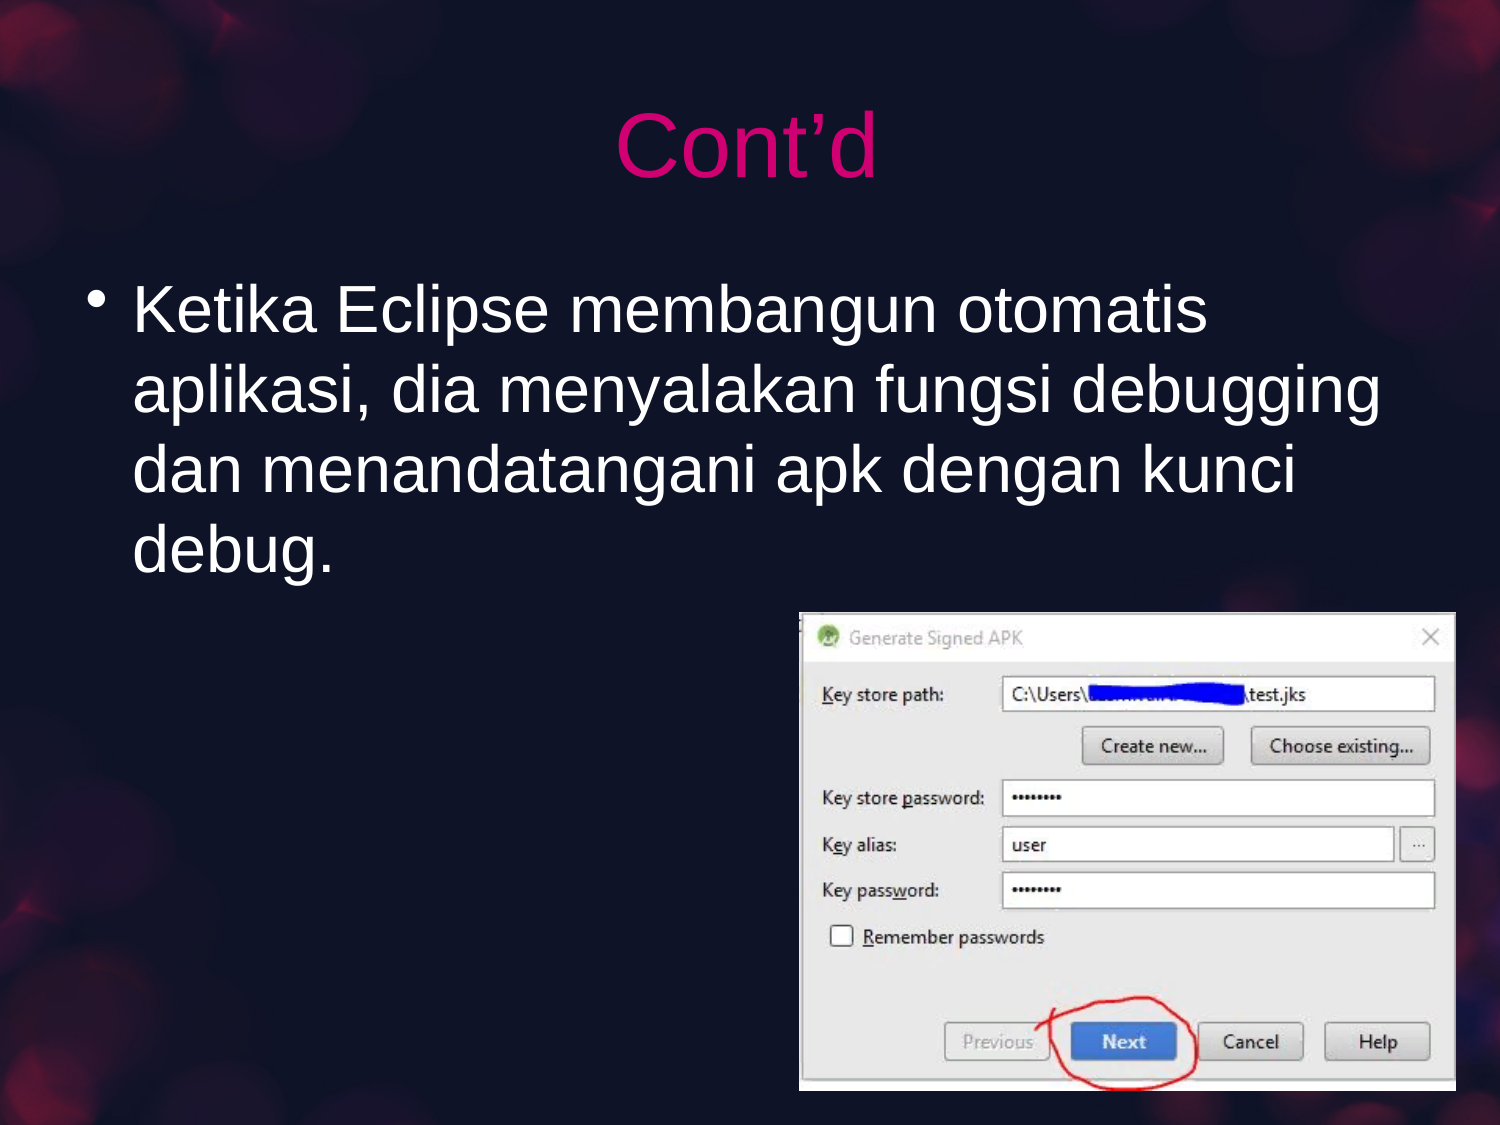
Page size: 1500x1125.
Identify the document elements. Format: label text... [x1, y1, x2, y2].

picture [0, 0, 1500, 1125]
list Ketika Eclipse membangun otomatis aplikasi, dia menyalakan fungsi debugging dan menandatangani apk dengan kunci debug. [70, 258, 1425, 1001]
title Cont’d [70, 47, 1425, 236]
